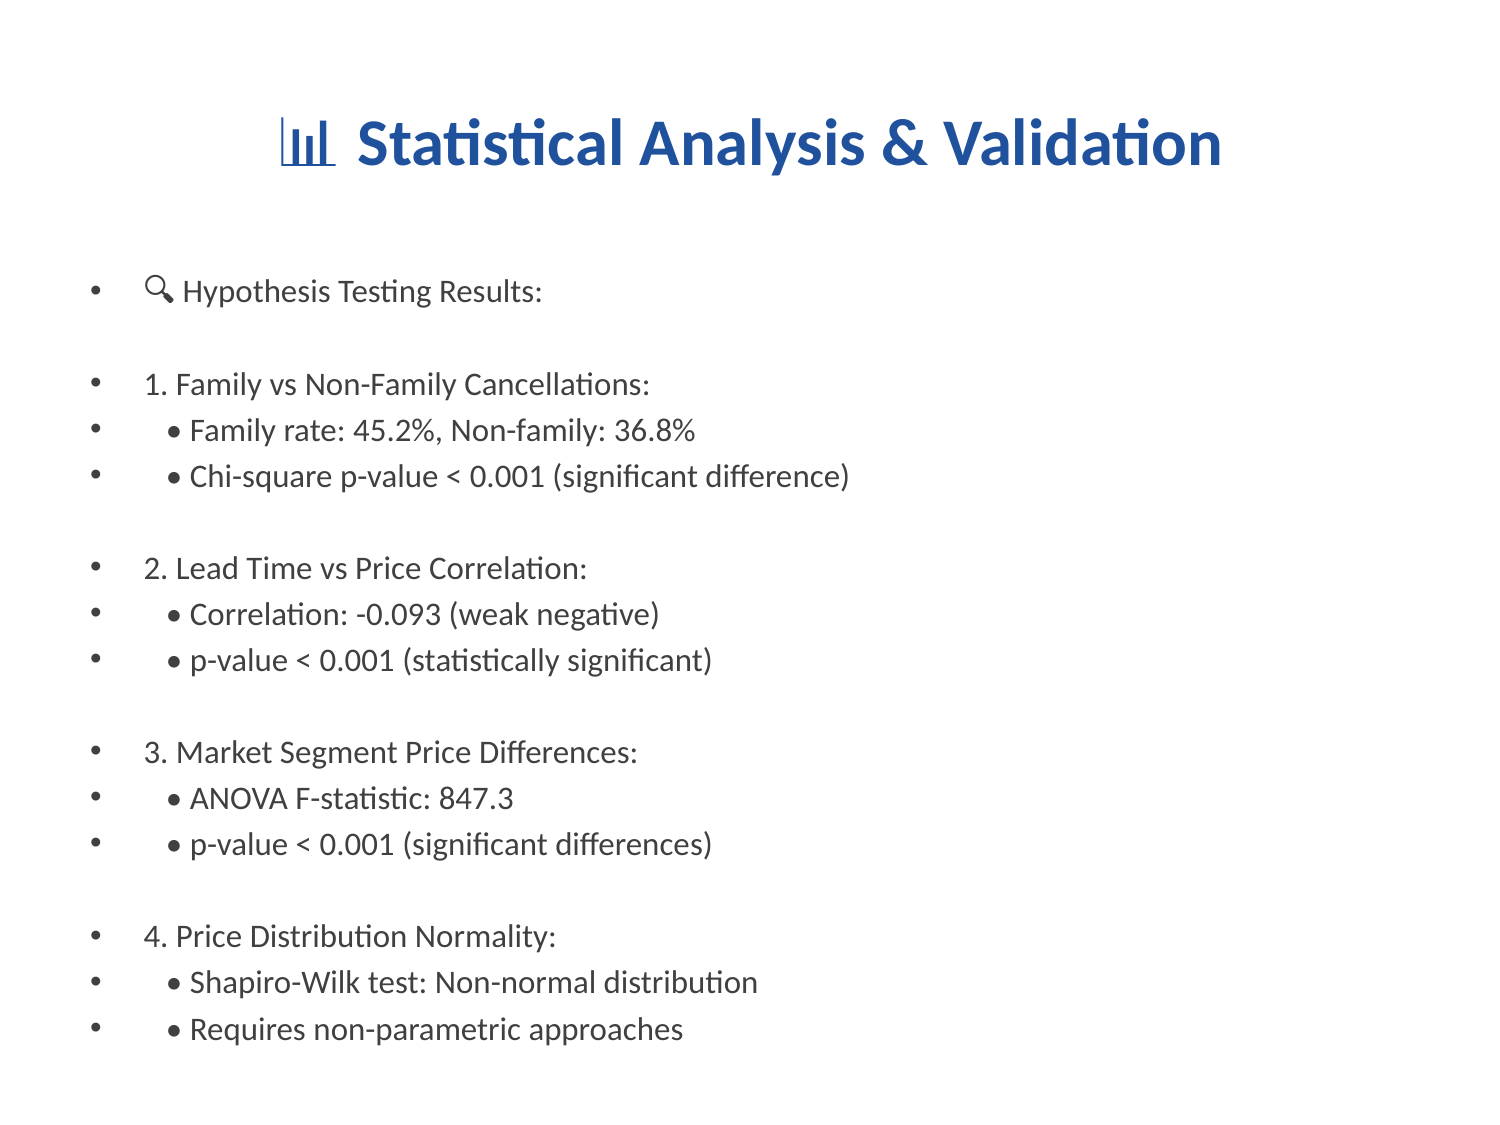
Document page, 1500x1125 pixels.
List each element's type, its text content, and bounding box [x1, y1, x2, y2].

title 📊 Statistical Analysis & Validation [75, 45, 1425, 233]
list 🔍 Hypothesis Testing Results: 1. Family vs Non-Family Cancellations: • Family rate: 45.2%, Non-family: 36.8% • Chi-square p-value < 0.001 (significant difference) 2. Lead Time vs Price Correlation: • Correlation: -0.093 (weak negative) • p-value < 0.001 (statistically significant) 3. Market Segment Price Differences: • ANOVA F-statistic: 847.3 • p-value < 0.001 (significant differences) 4. Price Distribution Normality: • Shapiro-Wilk test: Non-normal distribution • Requires non-parametric approaches [75, 262, 1425, 1056]
